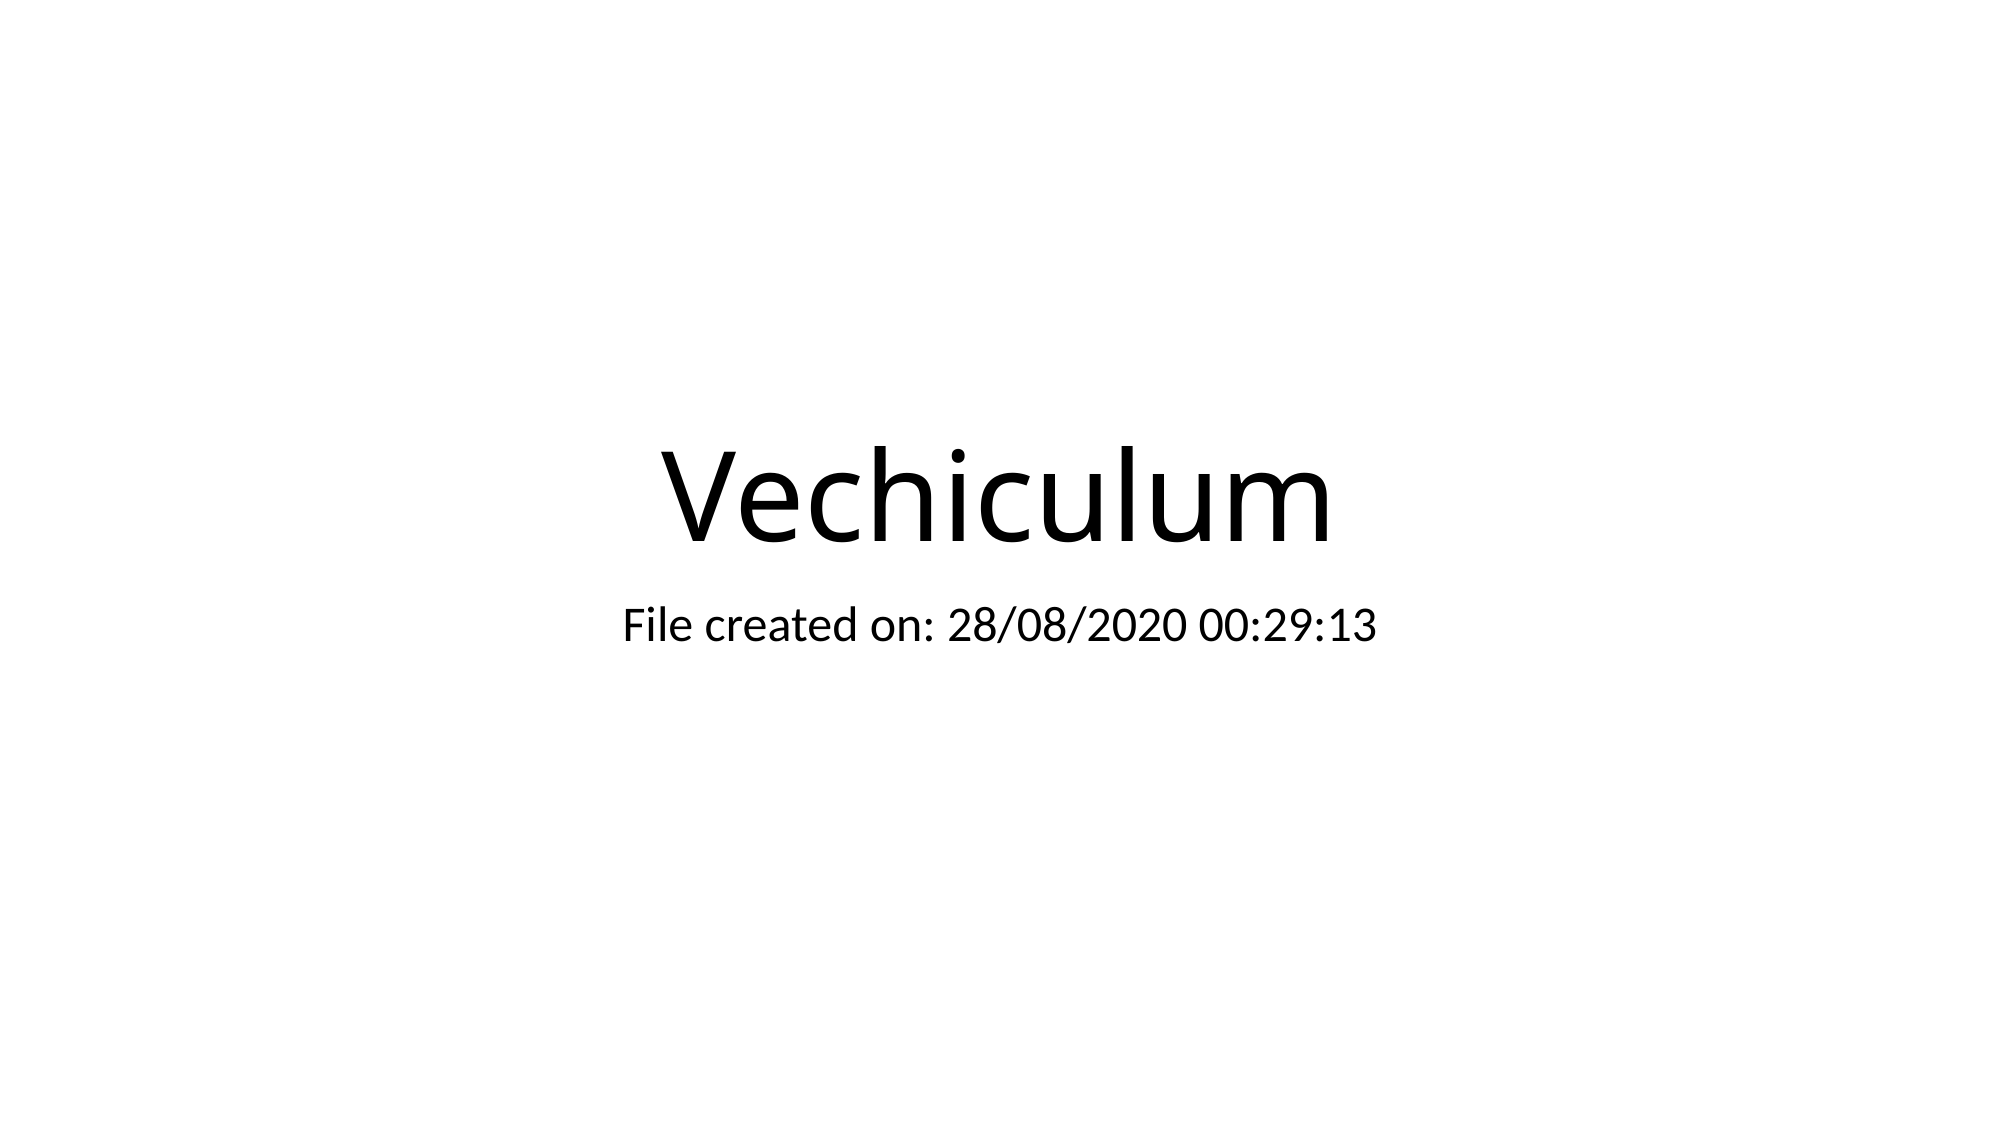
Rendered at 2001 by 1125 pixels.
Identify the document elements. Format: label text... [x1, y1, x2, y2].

subtitle File created on: 28/08/2020 00:29:13 [249, 590, 1750, 863]
title Vechiculum [249, 184, 1750, 576]
